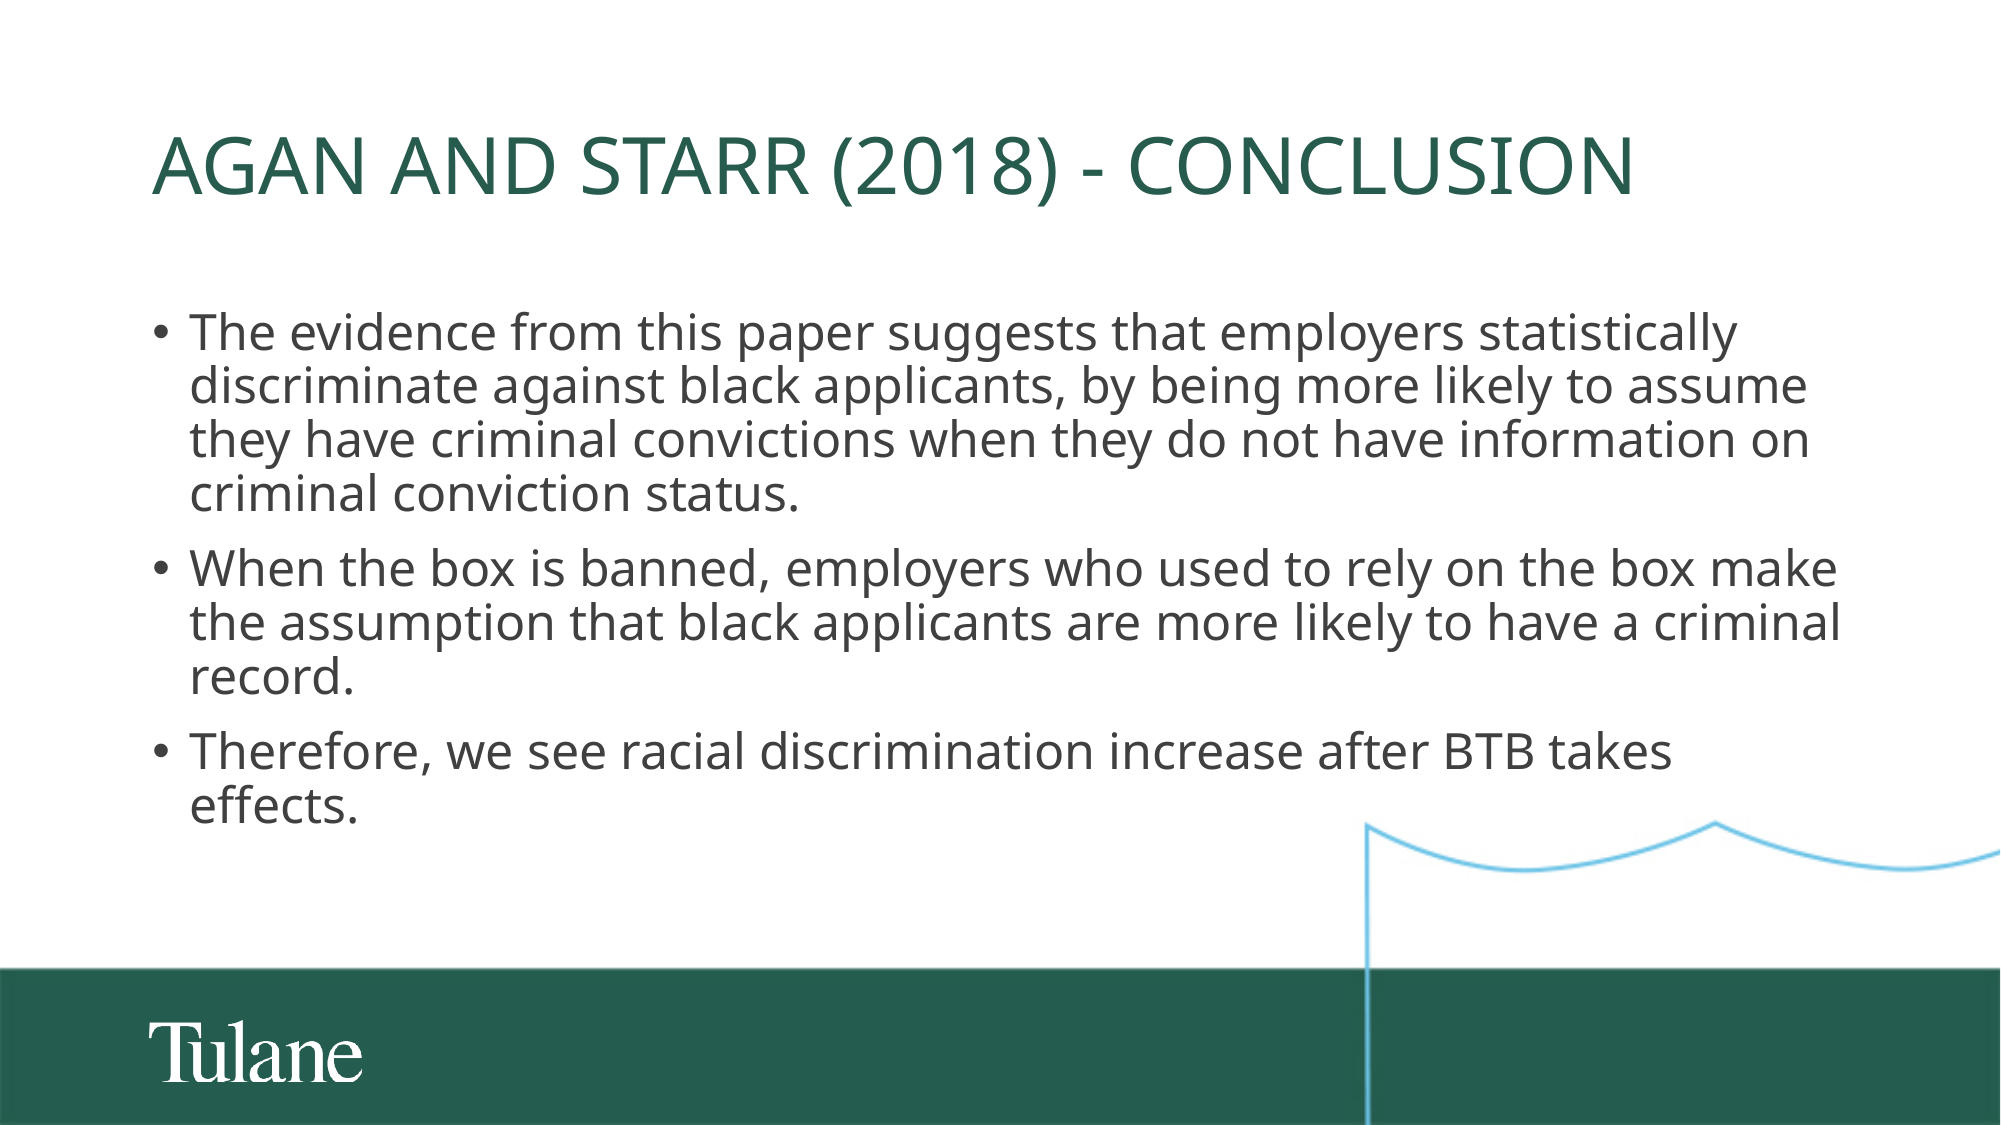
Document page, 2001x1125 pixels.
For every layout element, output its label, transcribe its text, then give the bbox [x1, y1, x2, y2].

title Agan and Starr (2018) - Conclusion [137, 59, 1863, 278]
list The evidence from this paper suggests that employers statistically discriminate against black applicants, by being more likely to assume they have criminal convictions when they do not have information on criminal conviction status. When the box is banned, employers who used to rely on the box make the assumption that black applicants are more likely to have a criminal record. Therefore, we see racial discrimination increase after BTB takes effects. [137, 299, 1863, 1014]
picture [0, 0, 2001, 1125]
